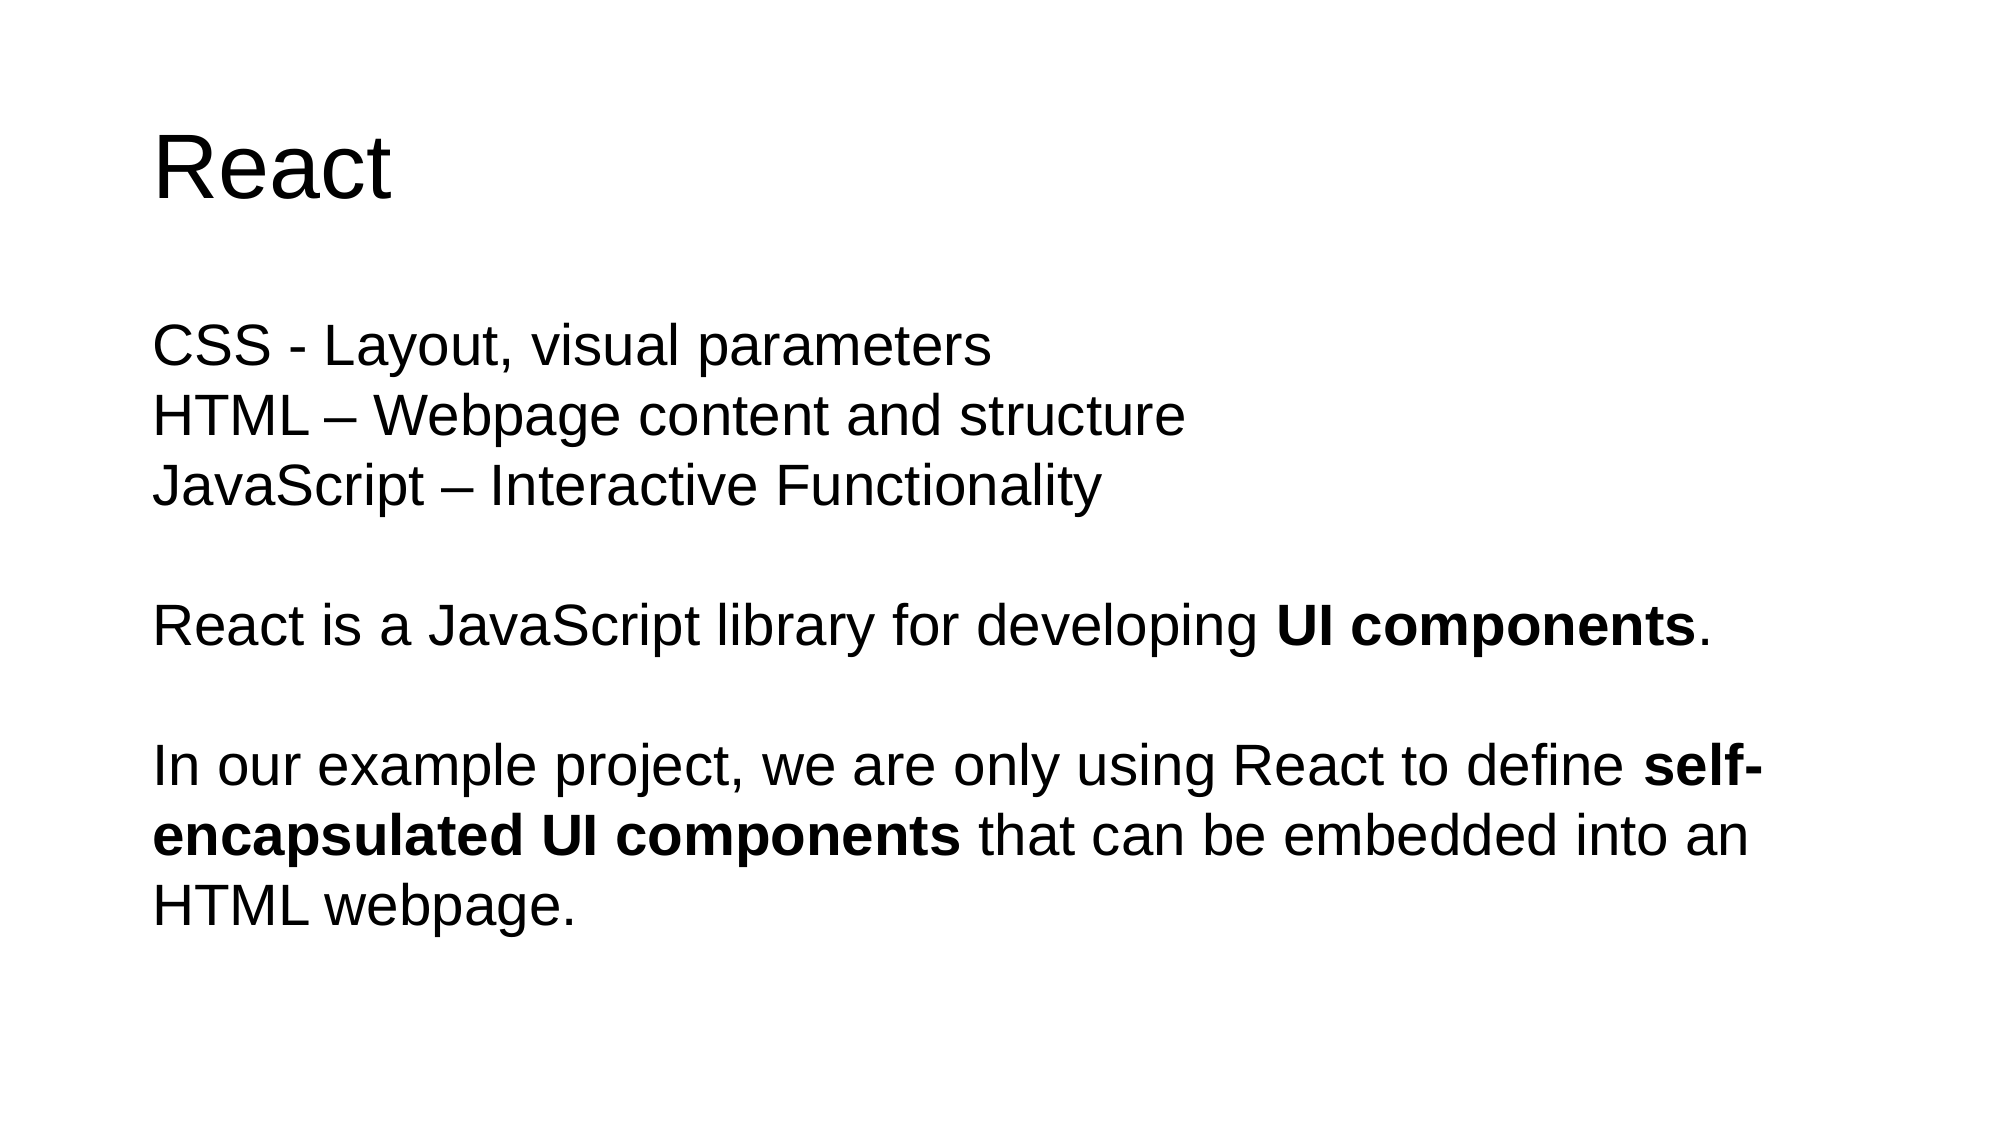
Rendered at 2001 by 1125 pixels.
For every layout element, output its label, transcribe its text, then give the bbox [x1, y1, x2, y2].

list CSS - Layout, visual parameters HTML – Webpage content and structure JavaScript – Interactive Functionality React is a JavaScript library for developing UI components. In our example project, we are only using React to define self-encapsulated UI components that can be embedded into an HTML webpage. [137, 299, 1863, 1014]
title React [137, 59, 1863, 278]
